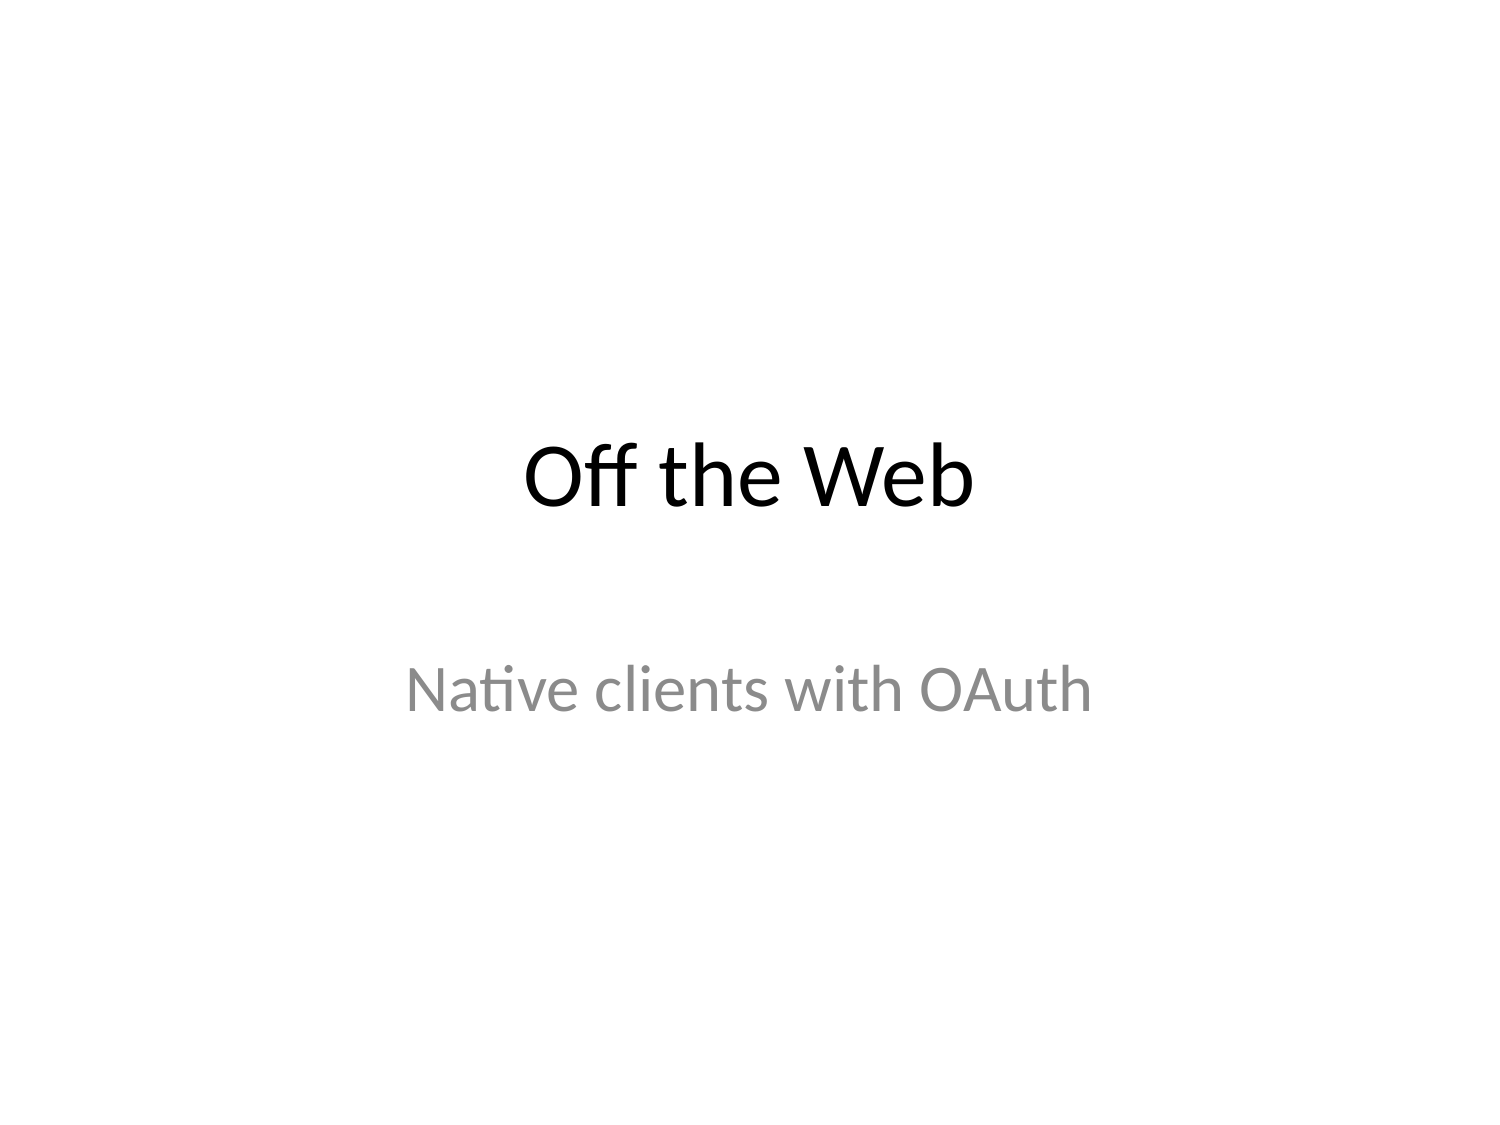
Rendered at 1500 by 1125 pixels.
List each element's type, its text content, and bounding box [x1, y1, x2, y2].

title Off the Web [112, 349, 1388, 591]
subtitle Native clients with OAuth [225, 637, 1275, 925]
